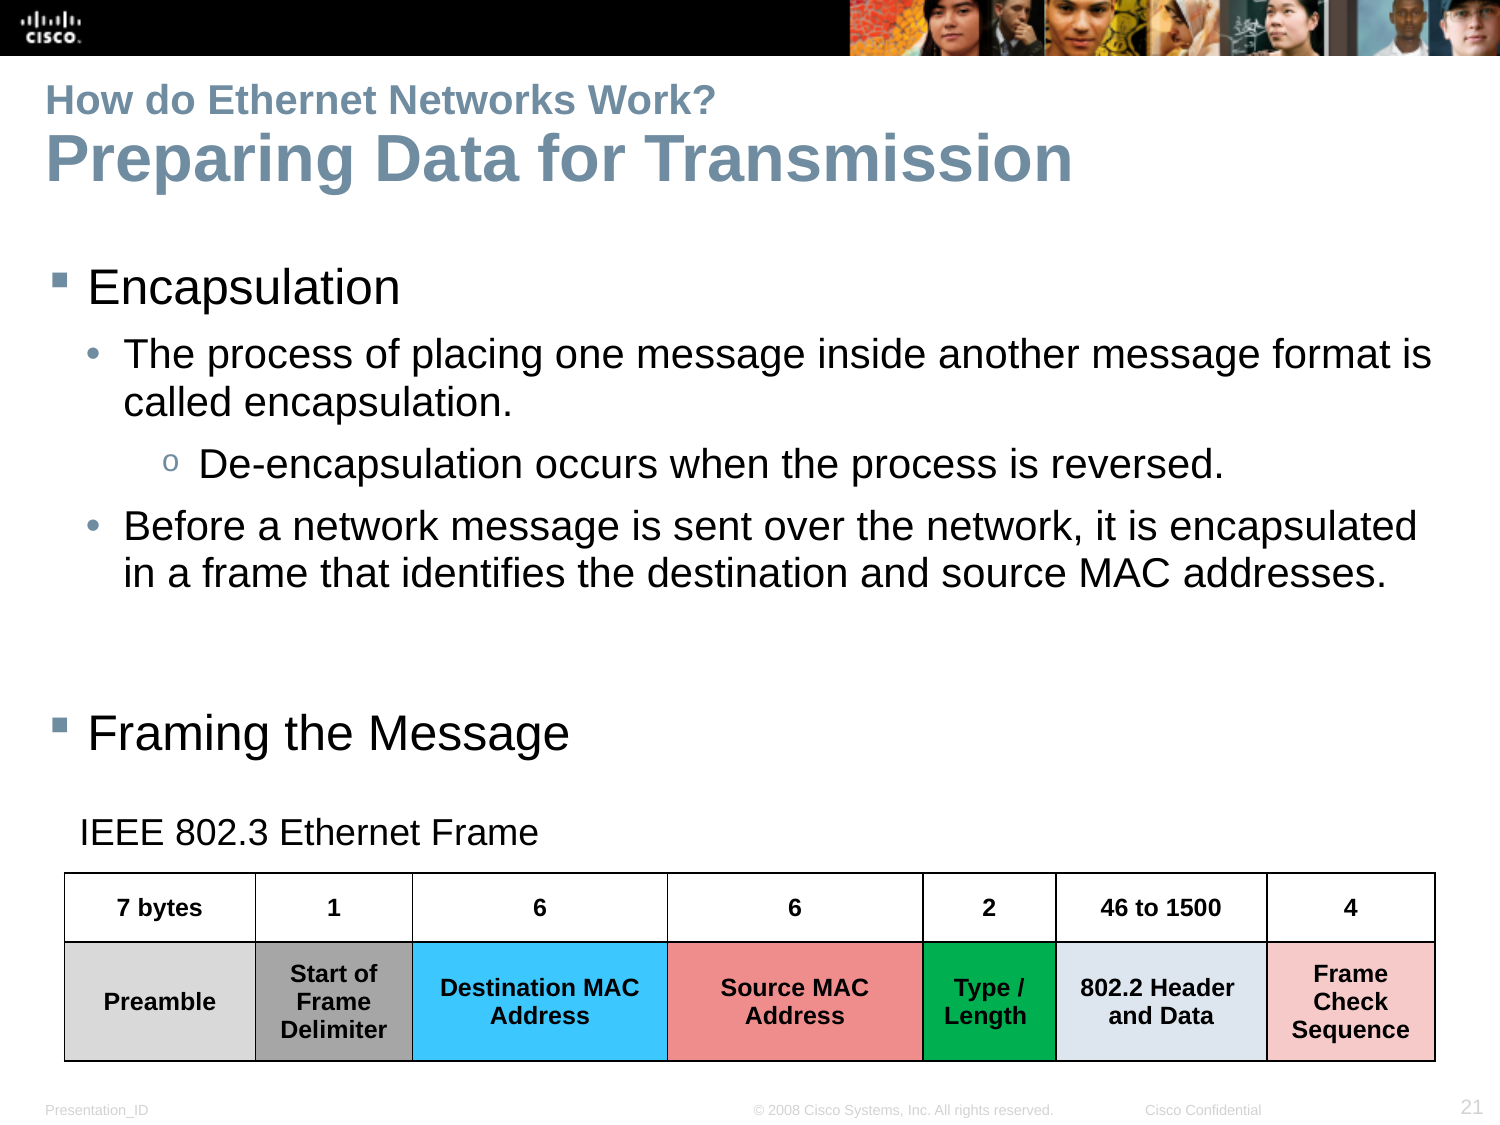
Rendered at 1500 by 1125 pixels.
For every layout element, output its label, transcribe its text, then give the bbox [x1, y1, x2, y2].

table_cell 7 bytes [65, 874, 255, 941]
table_cell 4 [1268, 874, 1434, 941]
table_cell Source MAC Address [668, 943, 922, 1060]
table_cell Start of Frame Delimiter [256, 943, 412, 1060]
table_cell Frame Check Sequence [1268, 943, 1434, 1060]
table_cell 46 to 1500 [1057, 874, 1266, 941]
picture [0, 0, 1500, 56]
table_cell 1 [256, 874, 412, 941]
table_cell Type / Length [924, 943, 1055, 1060]
list Encapsulation The process of placing one message inside another message format is called encapsulation. De-encapsulation occurs when the process is reversed. Before a network message is sent over the network, it is encapsulated in a frame that identifies the destination and source MAC addresses. Framing the Message [34, 252, 1468, 1061]
table_cell 6 [413, 874, 667, 941]
title How do Ethernet Networks Work? Preparing Data for Transmission [31, 64, 1471, 203]
table_header IEEE 802.3 Ethernet Frame [64, 804, 1435, 872]
table_cell 6 [668, 874, 922, 941]
table_cell 2 [924, 874, 1055, 941]
table_cell Destination MAC Address [413, 943, 667, 1060]
table_cell Preamble [65, 943, 255, 1060]
table_cell 802.2 Header and Data [1057, 943, 1266, 1060]
